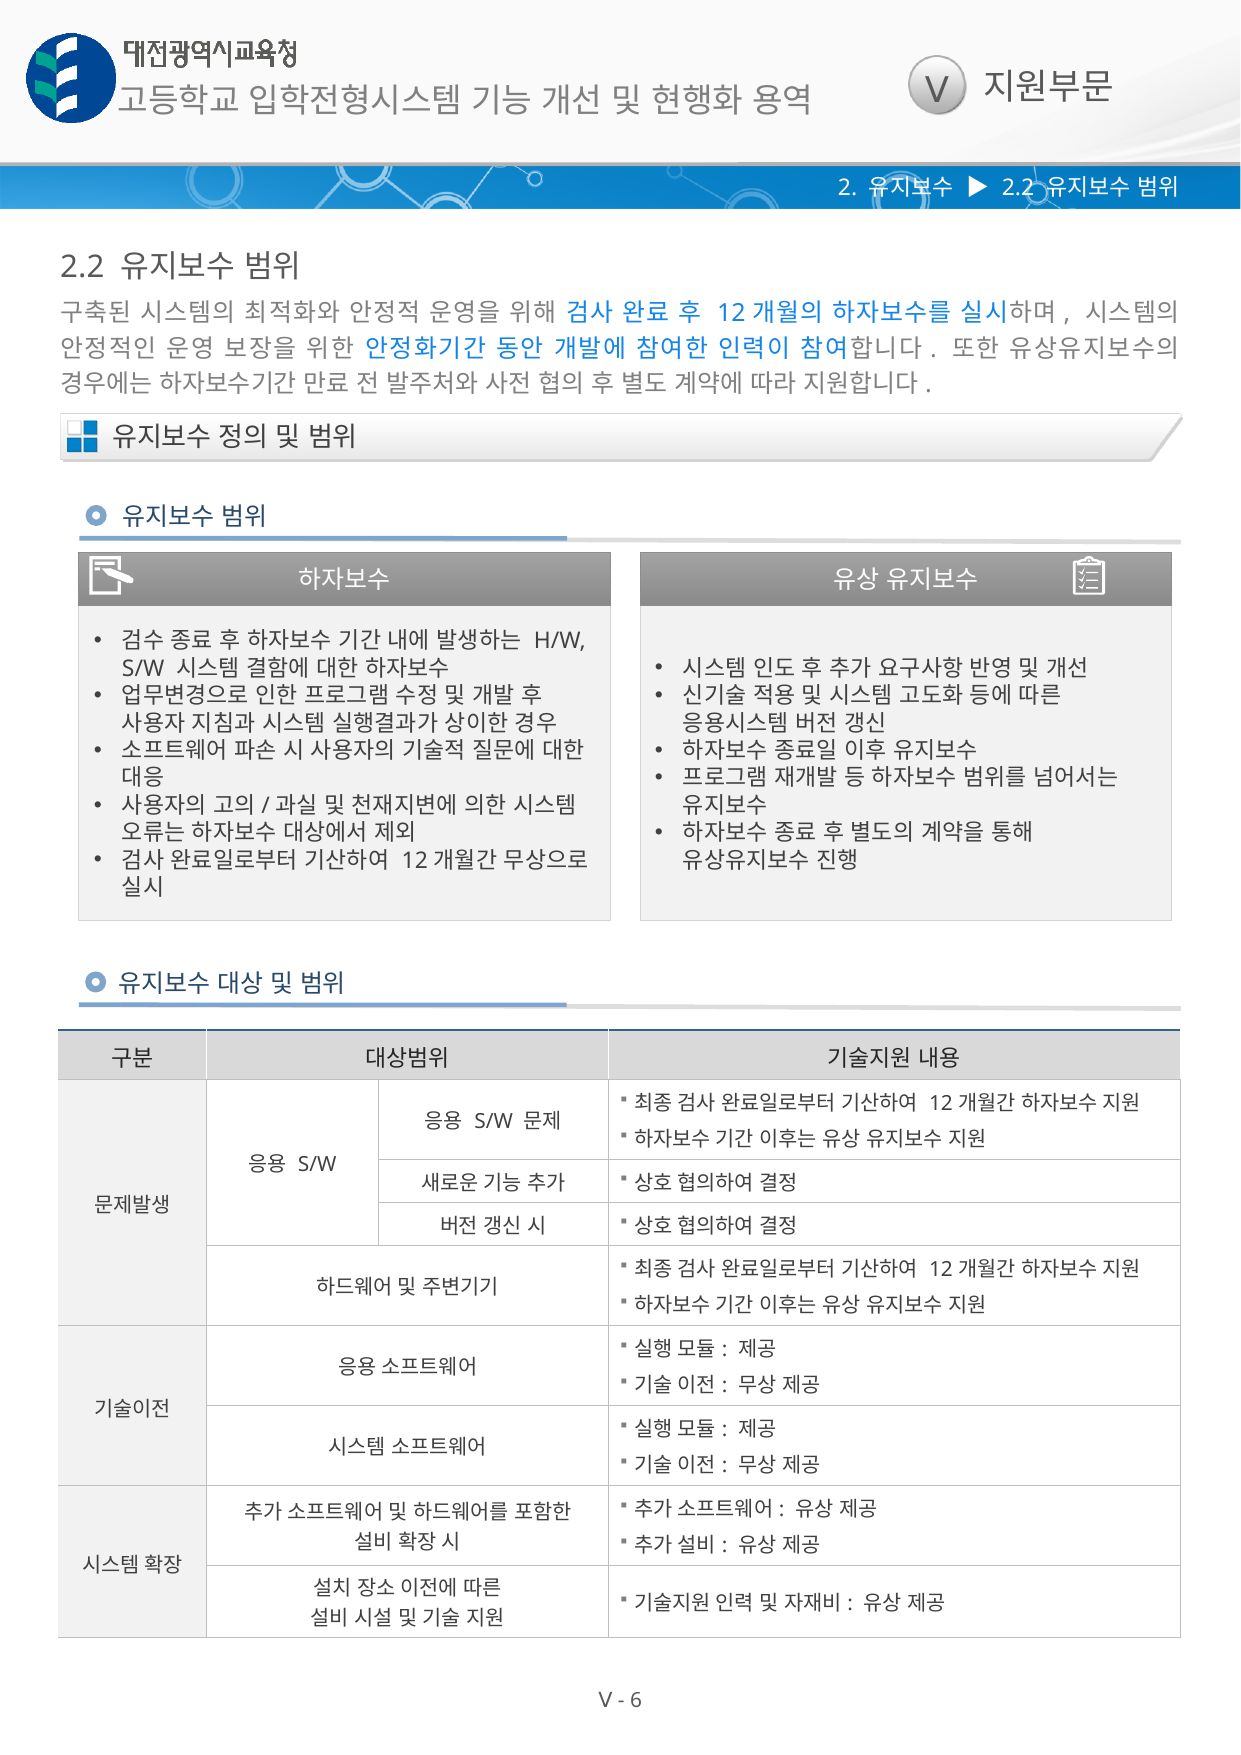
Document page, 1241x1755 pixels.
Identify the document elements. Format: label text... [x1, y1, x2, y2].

table_cell 버전 갱신 시 [379, 1203, 608, 1245]
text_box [79, 492, 1182, 543]
table_header 구분 [58, 1031, 206, 1079]
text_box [57, 411, 1183, 462]
table_cell 문제발생 [58, 1080, 206, 1325]
picture [0, 0, 1241, 1755]
text_box 2.2 유지보수 범위 구축된 시스템의 최적화와 안정적 운영을 위해 검사 완료 후 12개월의 하자보수를 실시하며, 시스템의 안정적인 운영 보장을 위한 안정화기간 동안 개발에 참여한 인력이 참여합니다. 또한 유상유지보수의 경우에는 하자보수기간 만료 전 발주처와 사전 협의 후 별도 계약에 따라 지원합니다. [60, 245, 1180, 398]
table_cell 추가 소프트웨어 및 하드웨어를 포함한 설비 확장 시 [207, 1486, 608, 1565]
text_box 검수 종료 후 하자보수 기간 내에 발생하는 H/W, S/W 시스템 결함에 대한 하자보수 업무변경으로 인한 프로그램 수정 및 개발 후 사용자 지침과 시스템 실행결과가 상이한 경우 소프트웨어 파손 시 사용자의 기술적 질문에 대한 대응 사용자의 고의/과실 및 천재지변에 의한 시스템 오류는 하자보수 대상에서 제외 검사 완료일로부터 기산하여 12개월간 무상으로 실시 [77, 607, 612, 923]
table_cell 실행 모듈: 제공 기술 이전: 무상 제공 [609, 1326, 1180, 1405]
text_box 2. 유지보수 ▶ 2.2 유지보수 범위 [421, 172, 1181, 200]
text_box 유상 유지보수 [638, 551, 1174, 607]
table_header 대상범위 [207, 1031, 608, 1079]
table_cell 시스템 확장 [58, 1486, 206, 1637]
table_cell 실행 모듈: 제공 기술 이전: 무상 제공 [609, 1406, 1180, 1485]
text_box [78, 959, 1181, 1009]
table_cell 기술이전 [58, 1326, 206, 1485]
table_cell 응용 S/W 문제 [379, 1080, 608, 1159]
table_cell 최종 검사 완료일로부터 기산하여 12개월간 하자보수 지원 하자보수 기간 이후는 유상 유지보수 지원 [609, 1080, 1180, 1159]
table_cell 상호 협의하여 결정 [609, 1160, 1180, 1202]
table_cell 하드웨어 및 주변기기 [207, 1246, 608, 1325]
table_cell 최종 검사 완료일로부터 기산하여 12개월간 하자보수 지원 하자보수 기간 이후는 유상 유지보수 지원 [609, 1246, 1180, 1325]
text_box [89, 556, 134, 595]
picture [124, 39, 296, 68]
table_cell 추가 소프트웨어: 유상 제공 추가 설비: 유상 제공 [609, 1486, 1180, 1565]
table_cell 설치 장소 이전에 따른 설비 시설 및 기술 지원 [207, 1566, 608, 1637]
picture [26, 33, 116, 123]
text_box 시스템 인도 후 추가 요구사항 반영 및 개선 신기술 적용 및 시스템 고도화 등에 따른 응용시스템 버전 갱신 하자보수 종료일 이후 유지보수 프로그램 재개발 등 하자보수 범위를 넘어서는 유지보수 하자보수 종료 후 별도의 계약을 통해 유상유지보수 진행 [638, 607, 1174, 923]
table_cell 시스템 소프트웨어 [207, 1406, 608, 1485]
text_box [1072, 555, 1106, 595]
table_cell 상호 협의하여 결정 [609, 1203, 1180, 1245]
table_cell 기술지원 인력 및 자재비: 유상 제공 [609, 1566, 1180, 1637]
table_cell 새로운 기능 추가 [379, 1160, 608, 1202]
table_cell 응용 소프트웨어 [207, 1326, 608, 1405]
table_cell 응용 S/W [207, 1080, 378, 1245]
text_box 하자보수 [77, 550, 612, 607]
table_header 기술지원 내용 [609, 1031, 1180, 1079]
